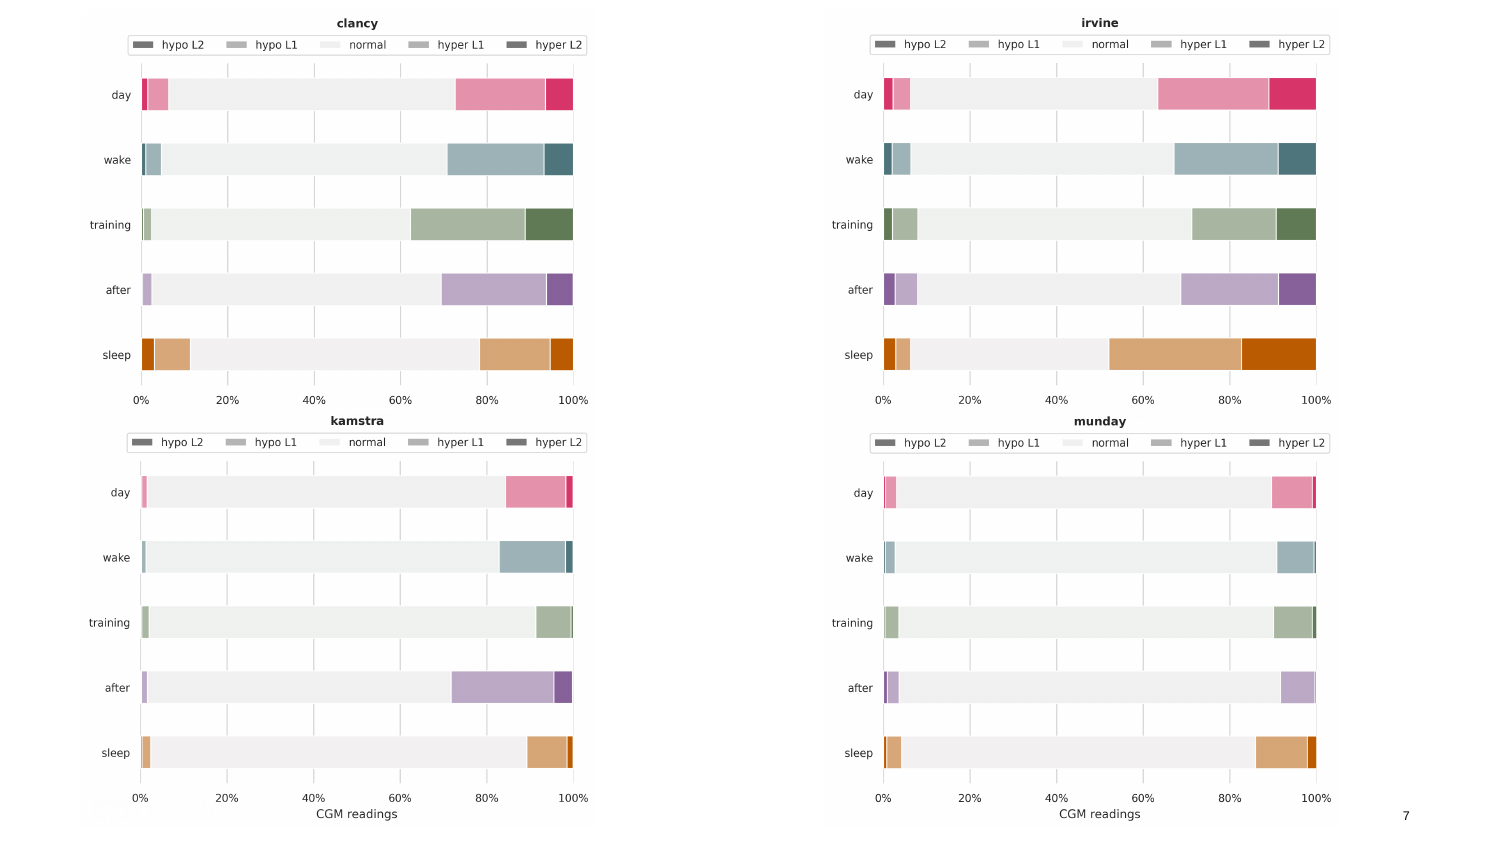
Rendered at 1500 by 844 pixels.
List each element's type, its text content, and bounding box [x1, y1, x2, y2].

picture [80, 8, 597, 830]
slide_number ‹#› [1370, 802, 1410, 829]
picture [823, 8, 1340, 830]
